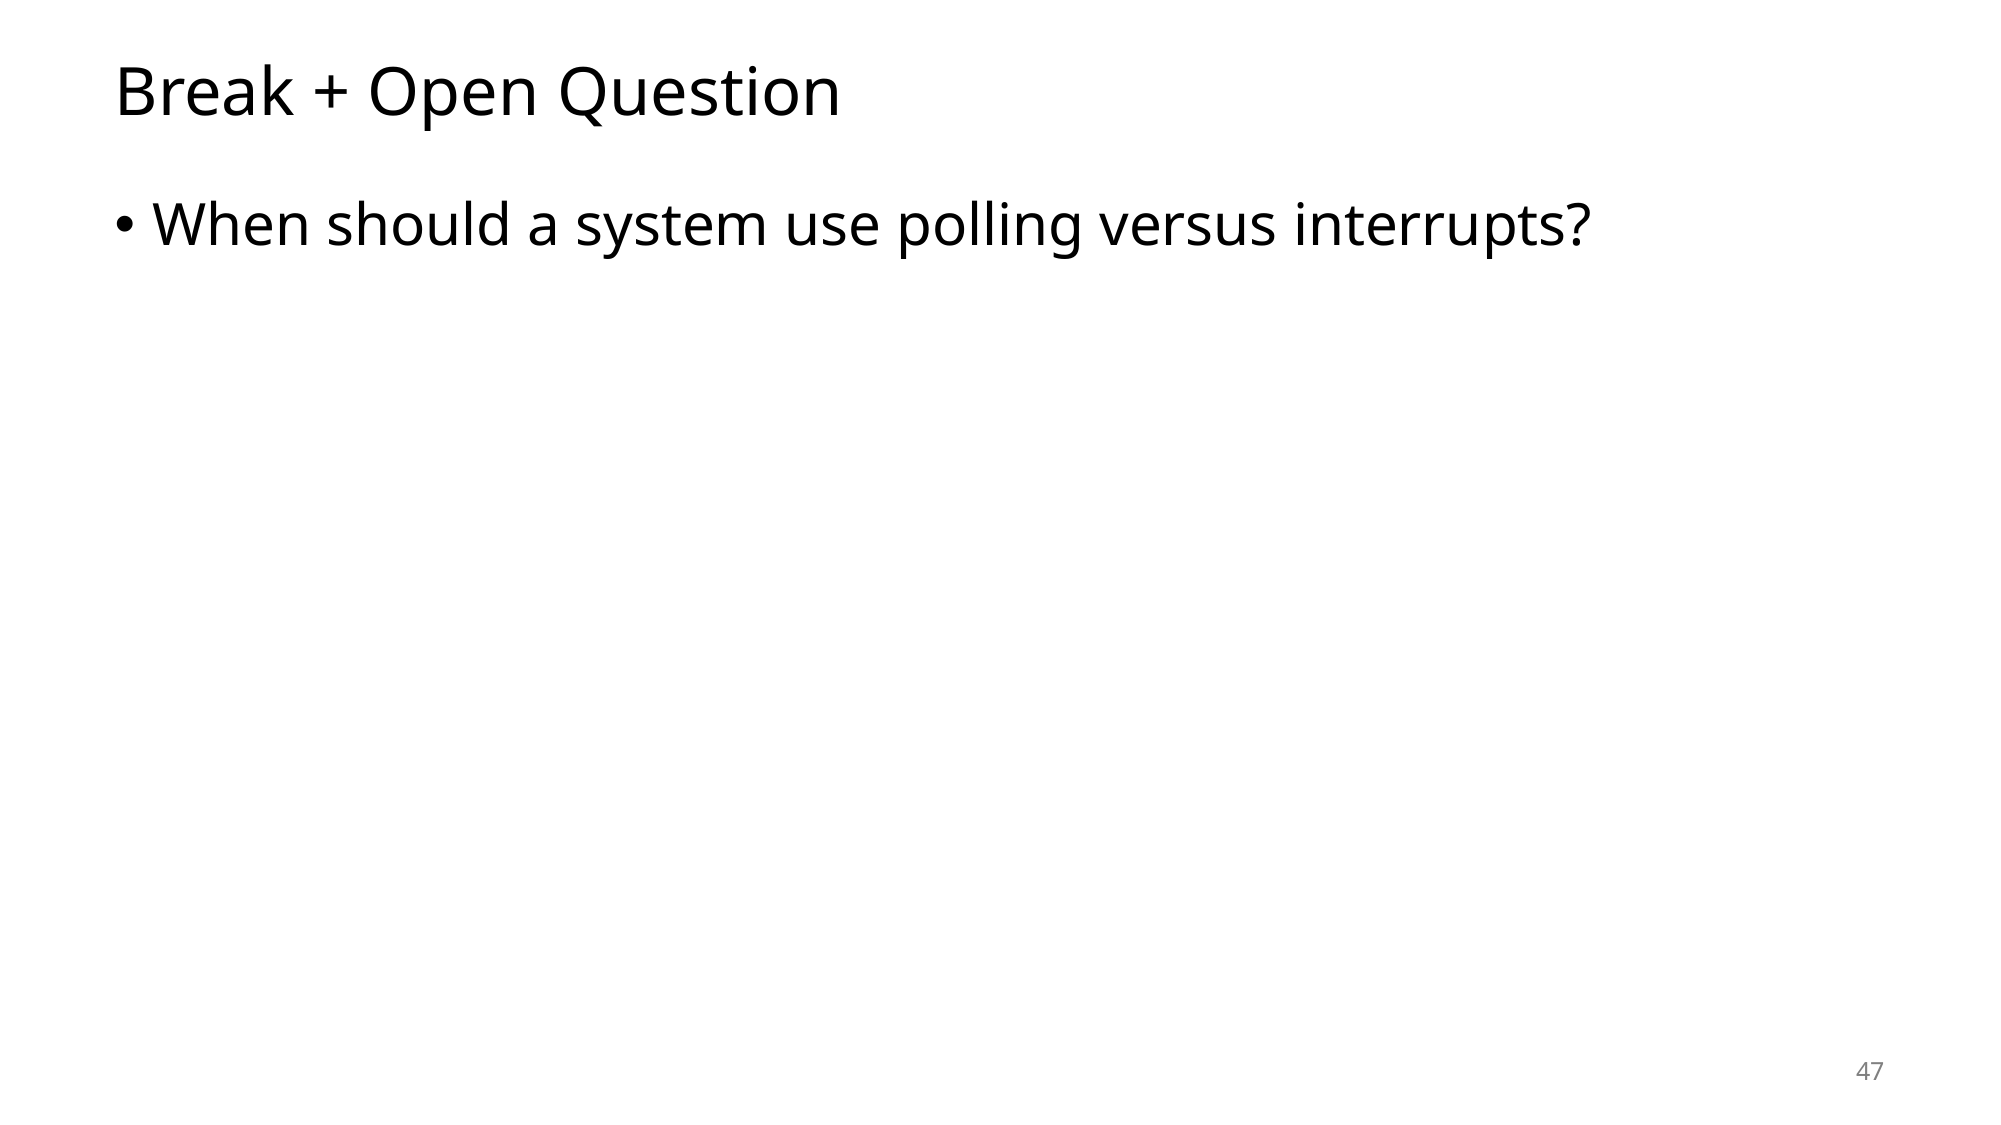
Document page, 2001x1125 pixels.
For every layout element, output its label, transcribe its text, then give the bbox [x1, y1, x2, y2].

list When should a system use polling versus interrupts? [99, 187, 1900, 1013]
title Break + Open Question [99, 37, 1900, 150]
slide_number 47 [1749, 1042, 1900, 1103]
